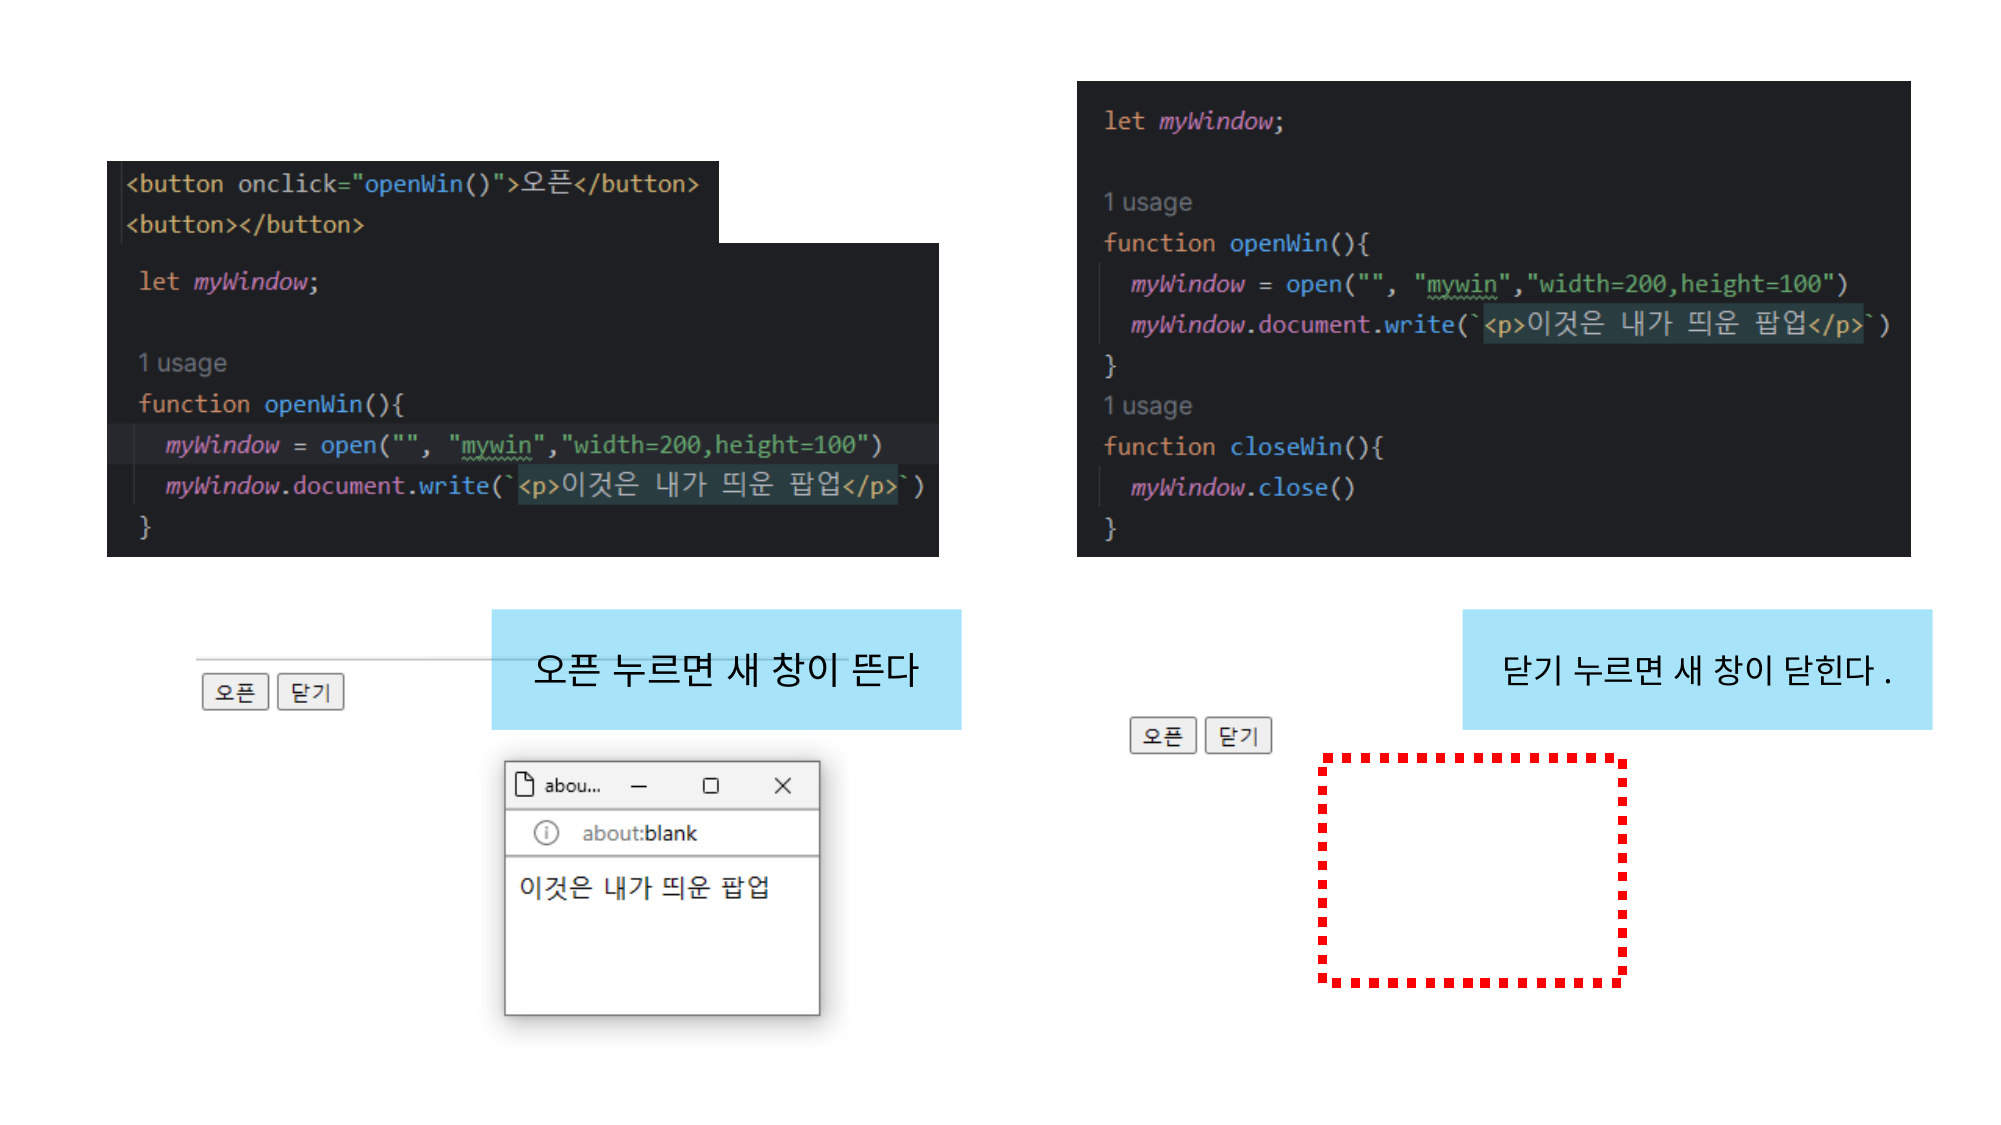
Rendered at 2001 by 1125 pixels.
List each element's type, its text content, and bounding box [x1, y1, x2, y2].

picture [196, 656, 849, 1057]
picture [106, 161, 939, 557]
text_box [1322, 977, 1624, 984]
picture [1119, 709, 1647, 977]
text_box 닫기 누르면 새 창이 닫힌다. [1462, 608, 1934, 731]
picture [1077, 81, 1911, 557]
text_box 오픈 누르면 새 창이 뜬다 [491, 608, 963, 731]
